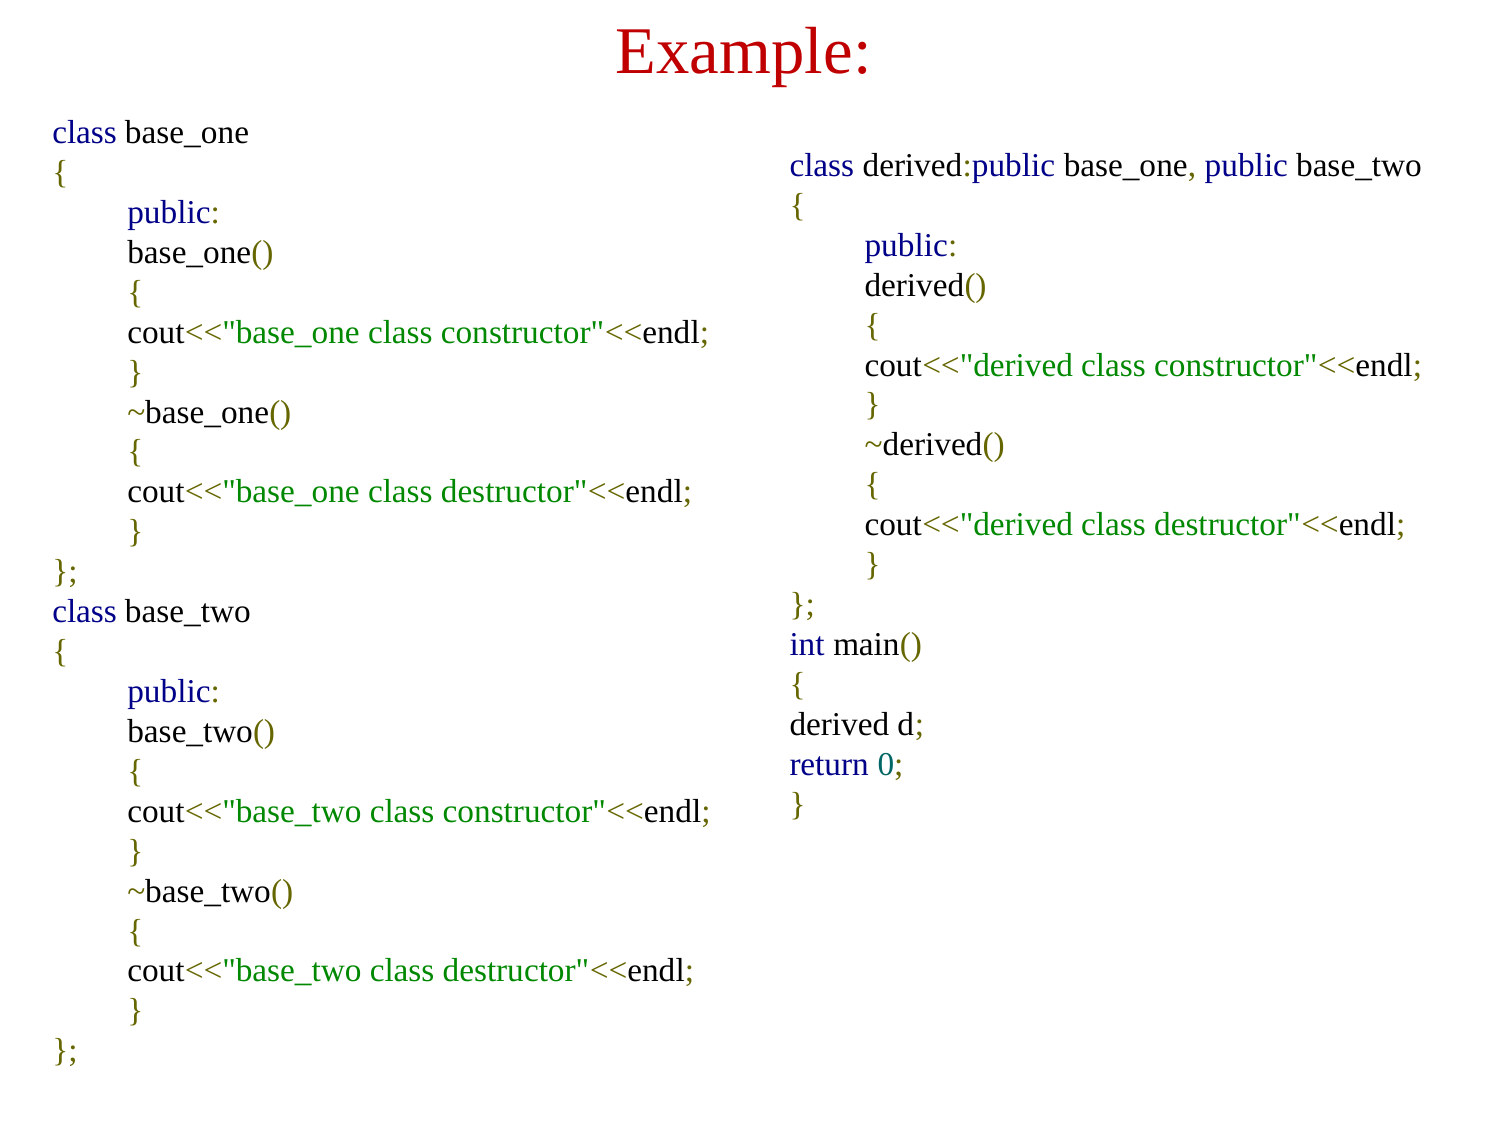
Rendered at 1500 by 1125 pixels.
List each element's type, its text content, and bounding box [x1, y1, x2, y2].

text_box Example: [601, 0, 888, 95]
text_box class derived:public base_one, public base_two { public: derived() { cout<<"derived class constructor"<<endl; } ~derived() { cout<<"derived class destructor"<<endl; } }; int main() { derived d; return 0; } [788, 135, 1500, 830]
text_box class base_one { public: base_one() { cout<<"base_one class constructor"<<endl; } ~base_one() { cout<<"base_one class destructor"<<endl; } }; class base_two { public: base_two() { cout<<"base_two class constructor"<<endl; } ~base_two() { cout<<"base_two class destructor"<<endl; } }; [37, 102, 788, 1076]
